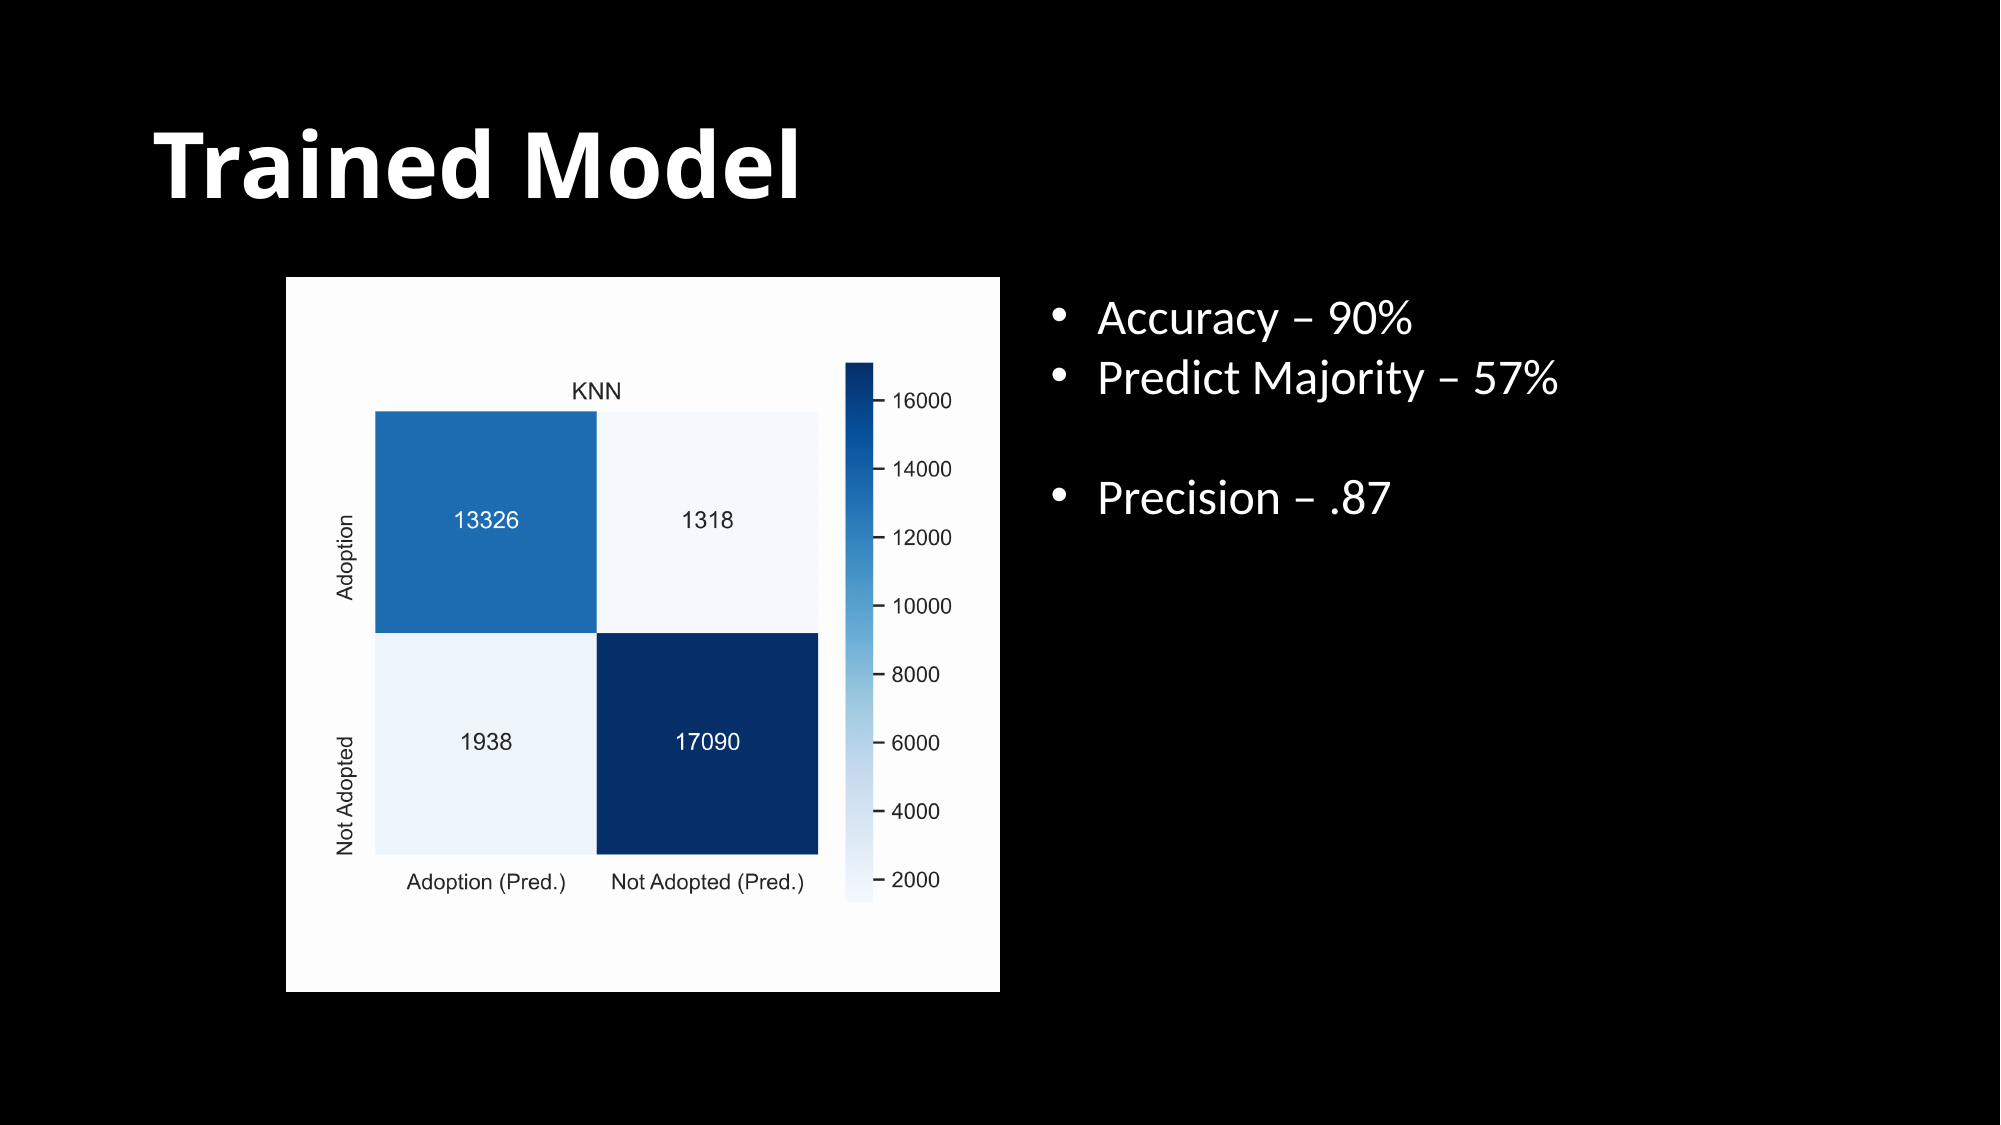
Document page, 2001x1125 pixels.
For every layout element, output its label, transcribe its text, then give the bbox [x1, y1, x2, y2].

text_box Accuracy – 90% Predict Majority – 57% Precision – .87 [1035, 277, 1863, 532]
title Trained Model [137, 59, 1863, 278]
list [286, 277, 1000, 992]
